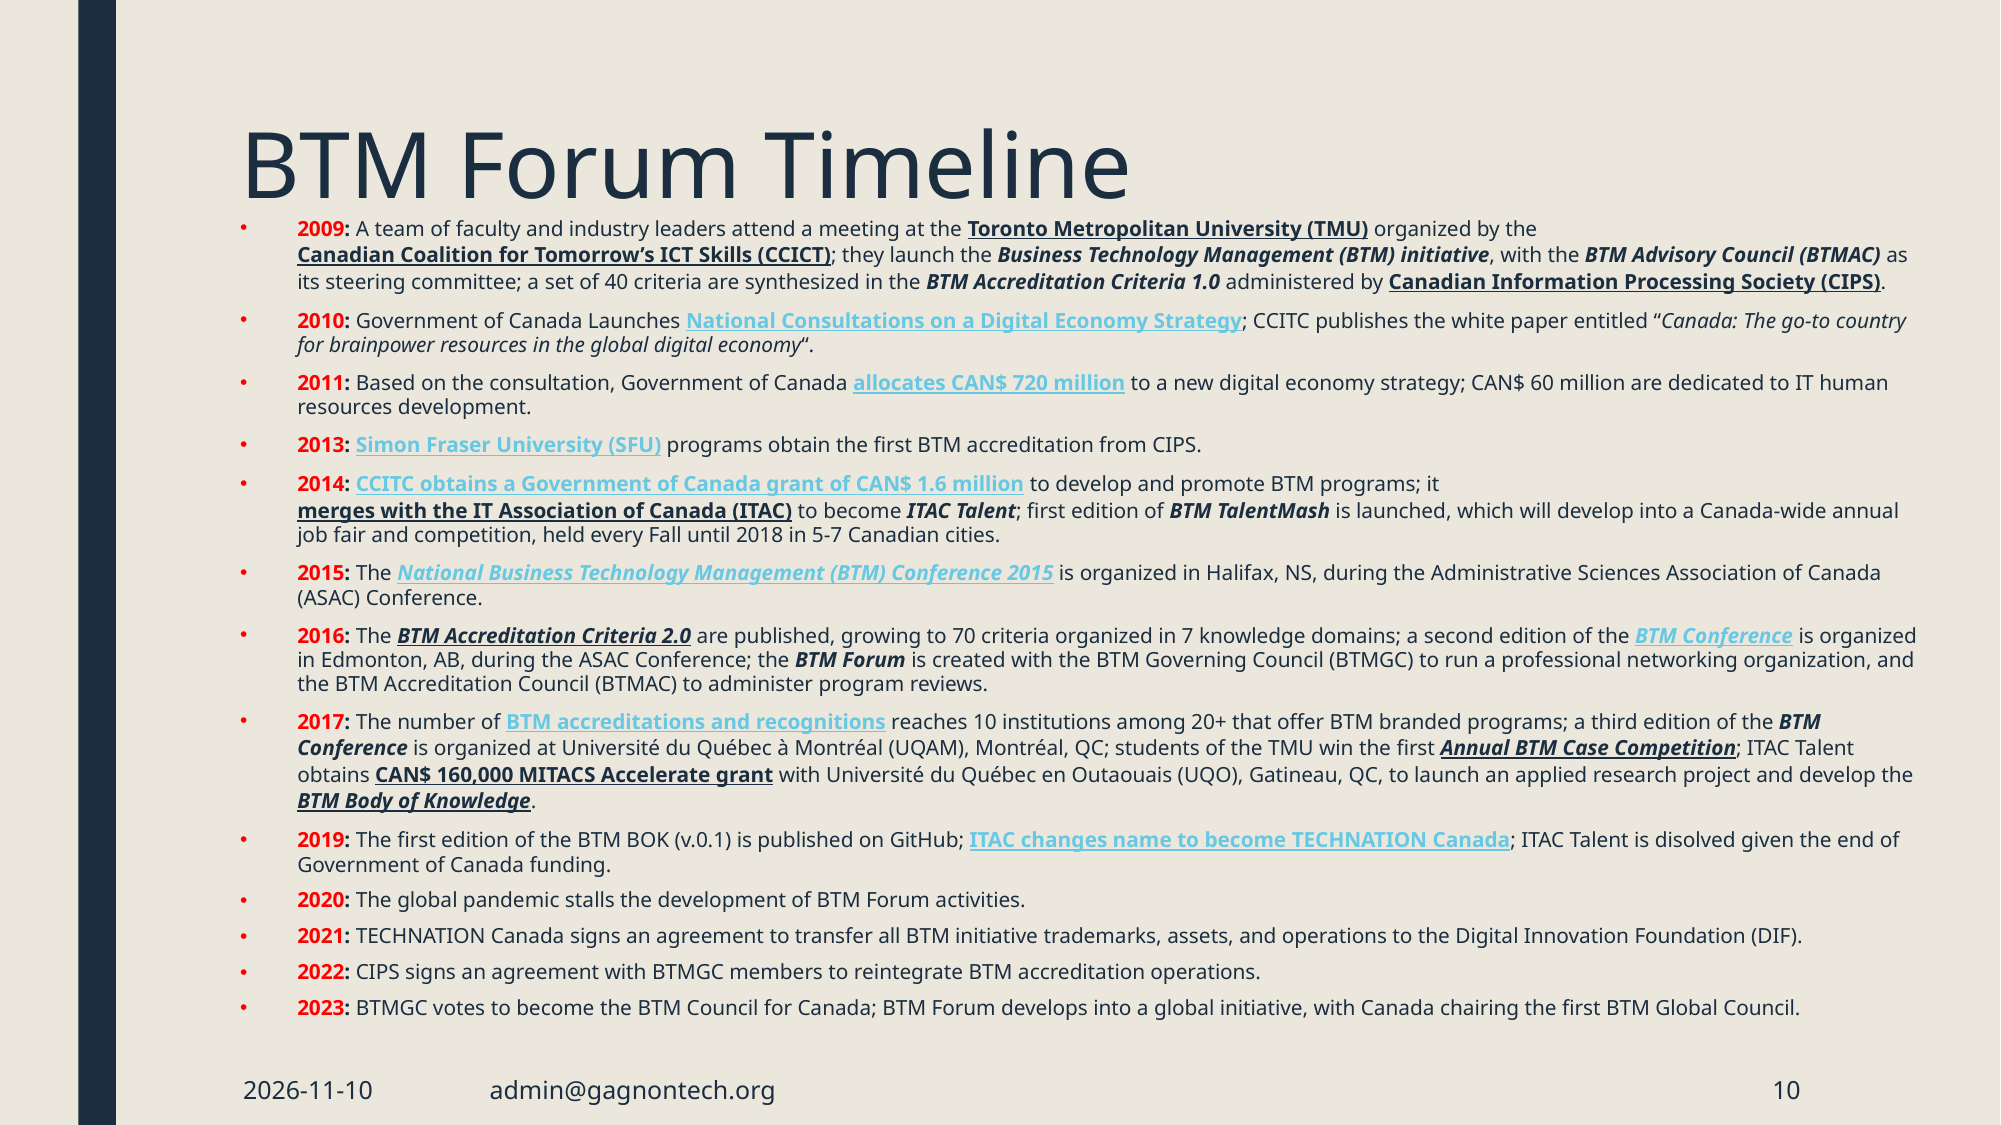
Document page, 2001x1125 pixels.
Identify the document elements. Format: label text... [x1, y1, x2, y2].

list 2009: A team of faculty and industry leaders attend a meeting at the Toronto Metropolitan University (TMU) organized by the Canadian Coalition for Tomorrow’s ICT Skills (CCICT); they launch the Business Technology Management (BTM) initiative, with the BTM Advisory Council (BTMAC) as its steering committee; a set of 40 criteria are synthesized in the BTM Accreditation Criteria 1.0 administered by Canadian Information Processing Society (CIPS). 2010: Government of Canada Launches National Consultations on a Digital Economy Strategy; CCITC publishes the white paper entitled “Canada: The go-to country for brainpower resources in the global digital economy“. 2011: Based on the consultation, Government of Canada allocates CAN$ 720 million to a new digital economy strategy; CAN$ 60 million are dedicated to IT human resources development. 2013: Simon Fraser University (SFU) programs obtain the first BTM accreditation from CIPS. 2014: CCITC obtains a Government of Canada grant of CAN$ 1.6 million to develop and promote BTM programs; it merges with the IT Association of Canada (ITAC) to become ITAC Talent; first edition of BTM TalentMash is launched, which will develop into a Canada-wide annual job fair and competition, held every Fall until 2018 in 5-7 Canadian cities. 2015: The National Business Technology Management (BTM) Conference 2015 is organized in Halifax, NS, during the Administrative Sciences Association of Canada (ASAC) Conference. 2016: The BTM Accreditation Criteria 2.0 are published, growing to 70 criteria organized in 7 knowledge domains; a second edition of the BTM Conference is organized in Edmonton, AB, during the ASAC Conference; the BTM Forum is created with the BTM Governing Council (BTMGC) to run a professional networking organization, and the BTM Accreditation Council (BTMAC) to administer program reviews. 2017: The number of BTM accreditations and recognitions reaches 10 institutions among 20+ that offer BTM branded programs; a third edition of the BTM Conference is organized at Université du Québec à Montréal (UQAM), Montréal, QC; students of the TMU win the first Annual BTM Case Competition; ITAC Talent obtains CAN$ 160,000 MITACS Accelerate grant with Université du Québec en Outaouais (UQO), Gatineau, QC, to launch an applied research project and develop the BTM Body of Knowledge. 2019: The first edition of the BTM BOK (v.0.1) is published on GitHub; ITAC changes name to become TECHNATION Canada; ITAC Talent is disolved given the end of Government of Canada funding. 2020: The global pandemic stalls the development of BTM Forum activities. 2021: TECHNATION Canada signs an agreement to transfer all BTM initiative trademarks, assets, and operations to the Digital Innovation Foundation (DIF). 2022: CIPS signs an agreement with BTMGC members to reintegrate BTM accreditation operations. 2023: BTMGC votes to become the BTM Council for Canada; BTM Forum develops into a global initiative, with Canada chairing the first BTM Global Council. [225, 207, 1934, 1059]
footer admin@gagnontech.org [474, 1058, 1505, 1125]
title BTM Forum Timeline [225, 112, 1800, 207]
slide_number 10 [1553, 1058, 1816, 1125]
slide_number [228, 1058, 426, 1125]
